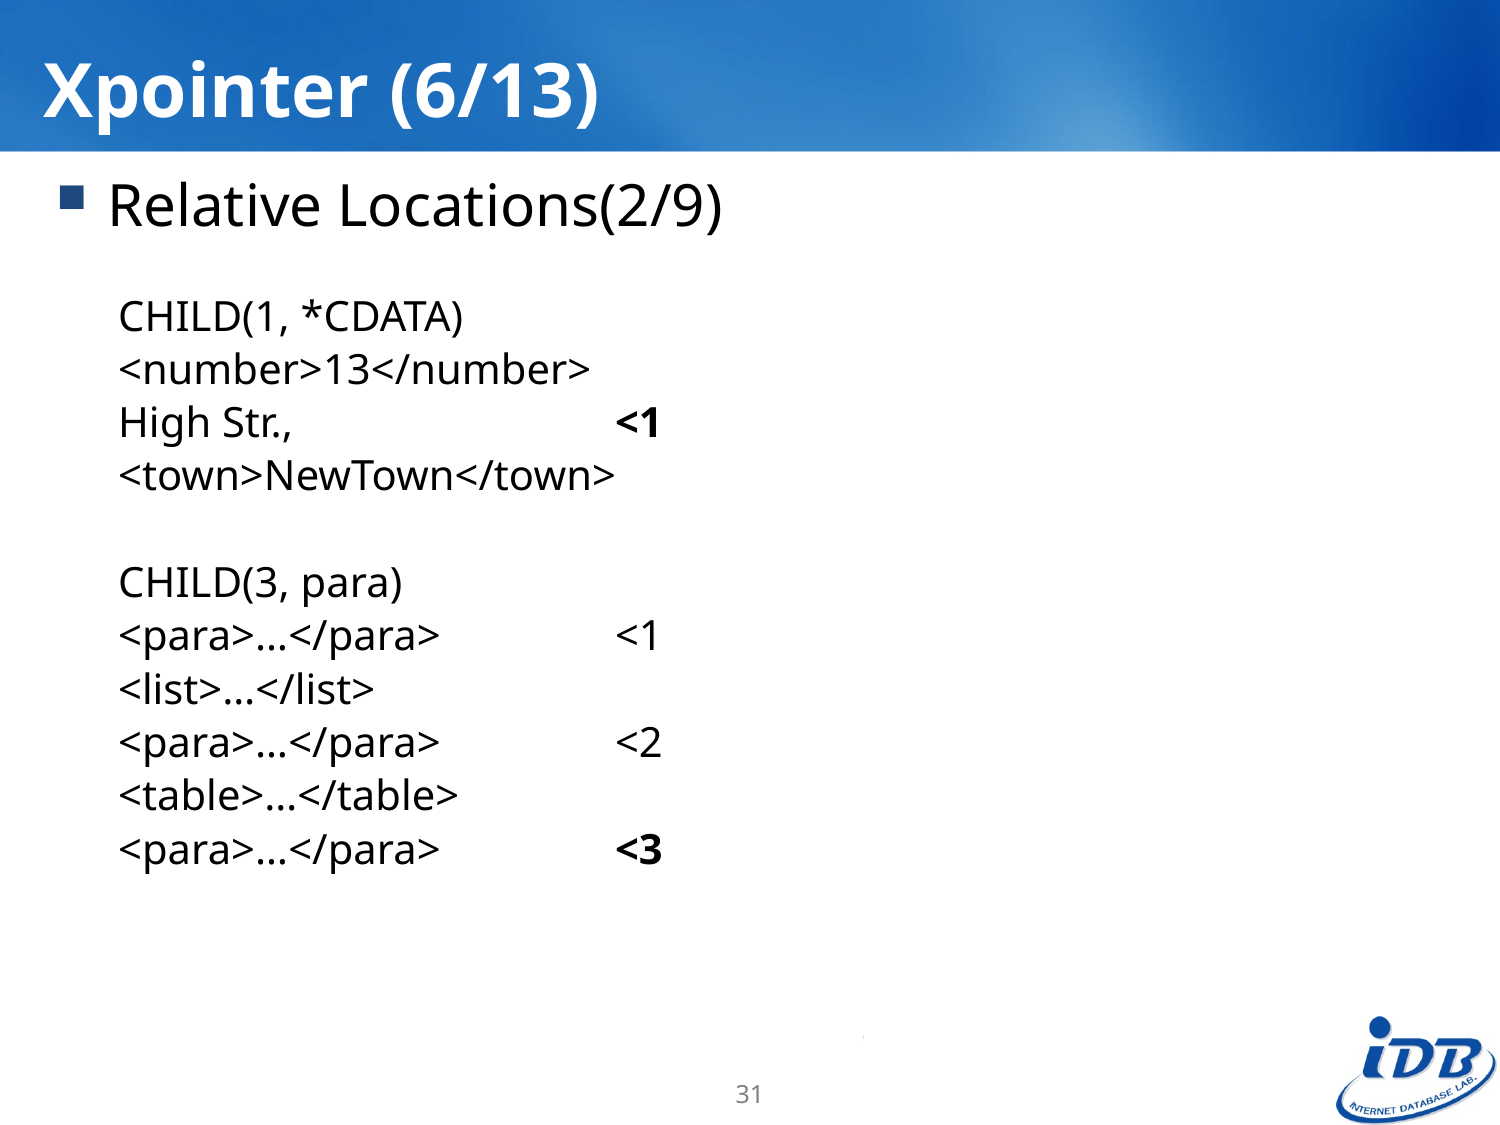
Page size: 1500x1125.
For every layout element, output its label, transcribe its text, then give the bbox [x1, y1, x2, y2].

text_box Relative Locations(2/9) [41, 160, 738, 246]
title Xpointer (6/13) [28, 23, 1472, 153]
picture [0, 0, 1500, 1125]
slide_number 31 [688, 1078, 812, 1114]
list CHILD(1, *CDATA) <number>13</number> High Str., <1 <town>NewTown</town> CHILD(3, para) <para>…</para> <1 <list>…</list> <para>…</para> <2 <table>…</table> <para>…</para> <3 [28, 175, 1472, 1067]
